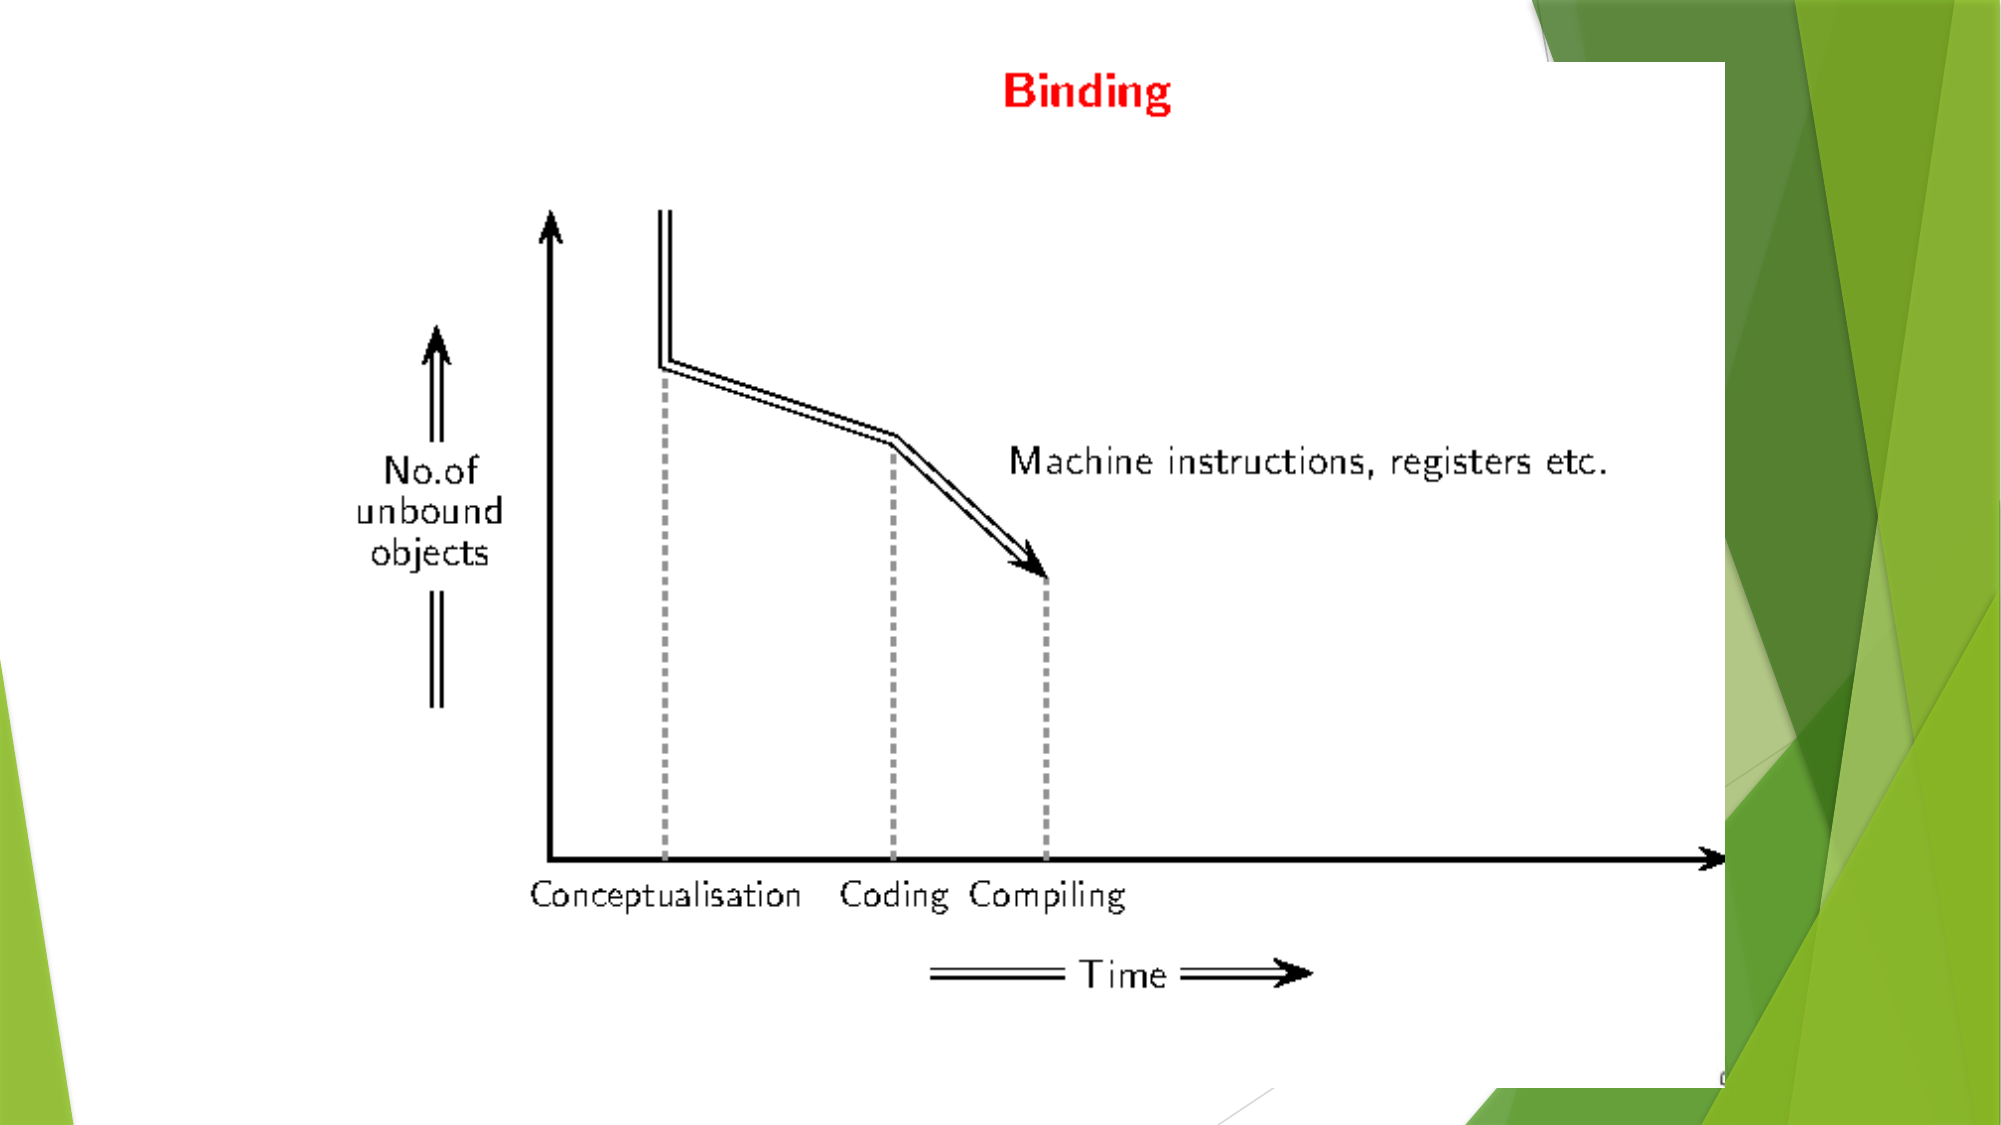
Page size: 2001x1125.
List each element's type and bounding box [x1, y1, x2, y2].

picture [336, 61, 1726, 1088]
